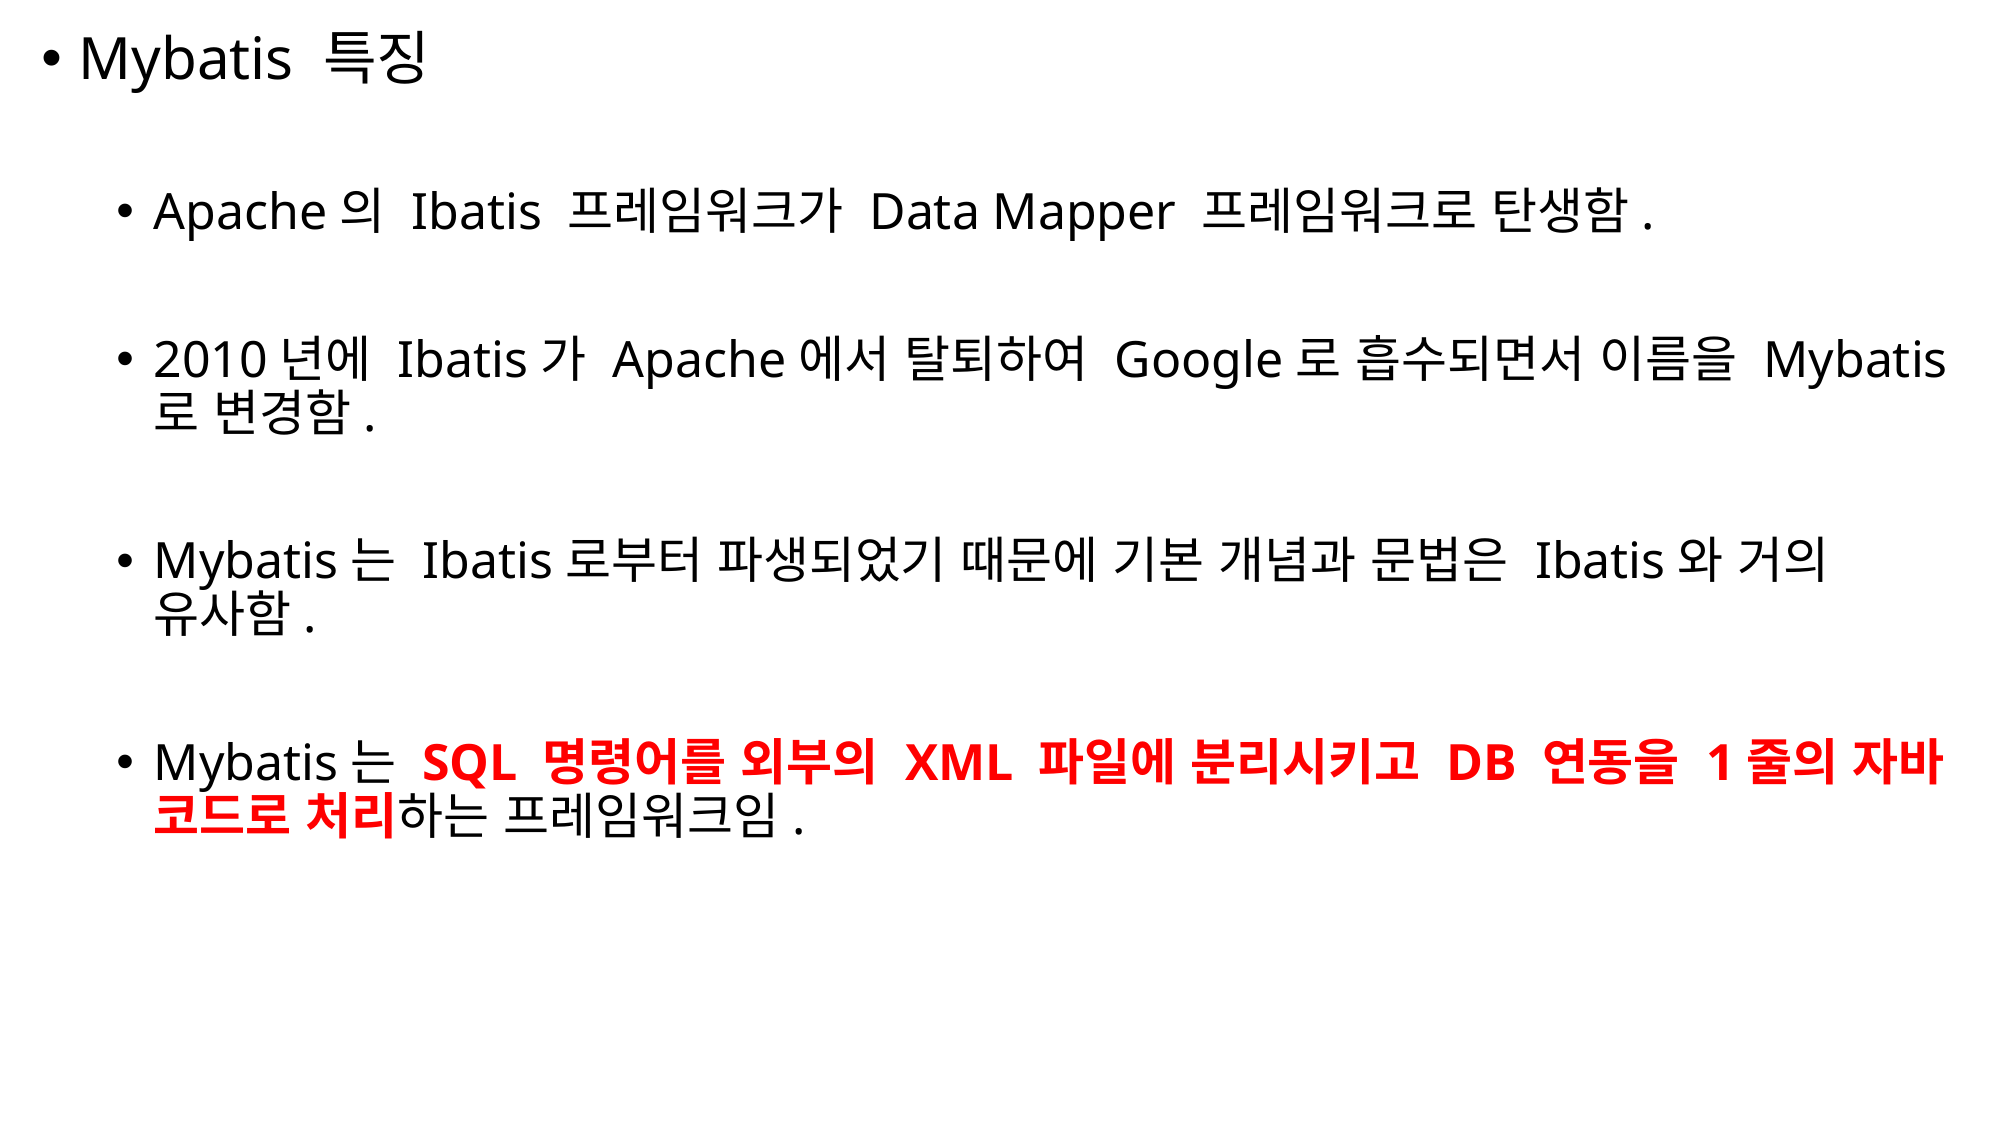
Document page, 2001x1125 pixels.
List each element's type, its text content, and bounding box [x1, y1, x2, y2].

list Mybatis 특징 Apache의 Ibatis 프레임워크가 Data Mapper 프레임워크로 탄생함. 2010년에 Ibatis가 Apache에서 탈퇴하여 Google로 흡수되면서 이름을 Mybatis로 변경함. Mybatis는 Ibatis로부터 파생되었기 때문에 기본 개념과 문법은 Ibatis와 거의 유사함. Mybatis는 SQL 명령어를 외부의 XML 파일에 분리시키고 DB 연동을 1줄의 자바 코드로 처리하는 프레임워크임. [26, 21, 1976, 1105]
